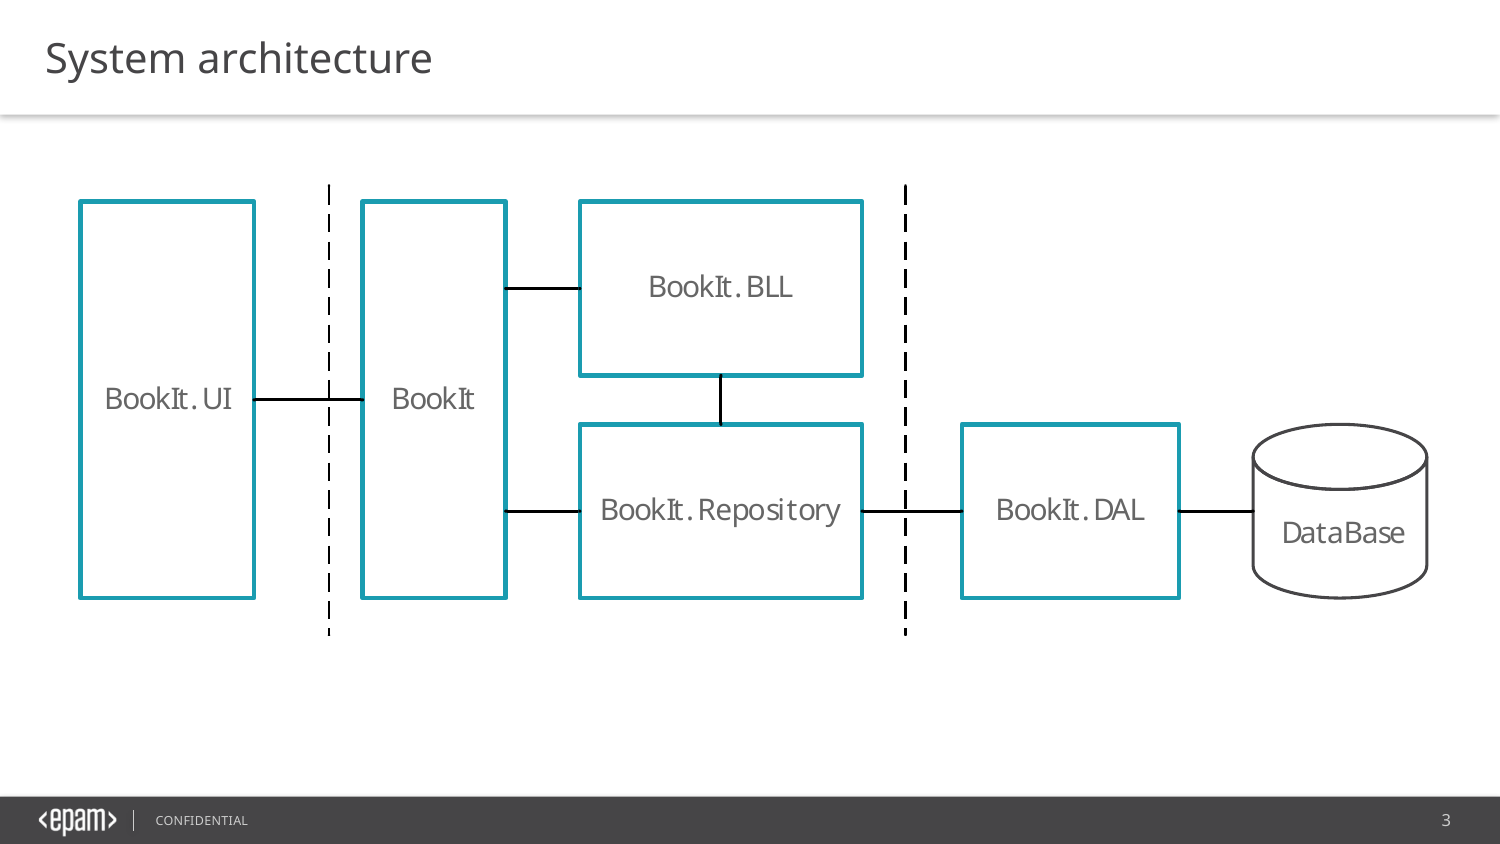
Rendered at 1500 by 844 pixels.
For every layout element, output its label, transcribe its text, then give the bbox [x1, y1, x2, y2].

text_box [74, 180, 1468, 637]
picture [38, 808, 117, 837]
list System architecture [0, 1, 1500, 115]
